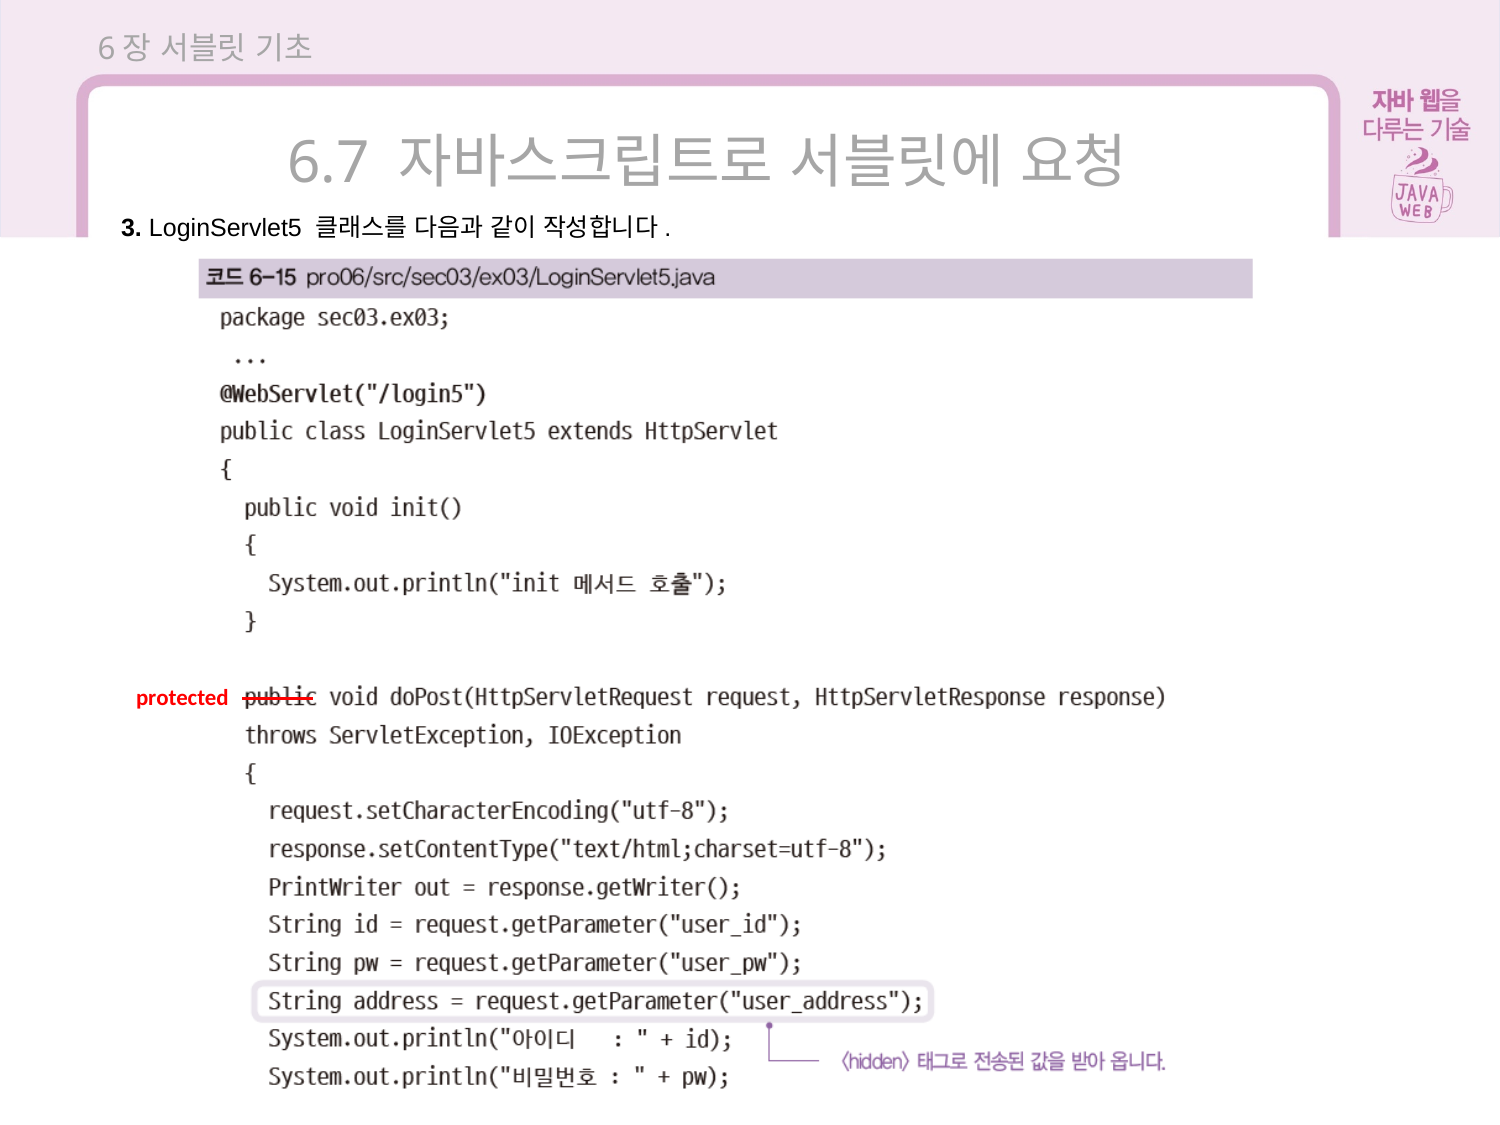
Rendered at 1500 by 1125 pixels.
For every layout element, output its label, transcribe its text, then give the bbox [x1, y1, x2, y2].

text_box 6.7 자바스크립트로 서블릿에 요청 [182, 117, 1233, 202]
text_box 6장 서블릿 기초 [82, 0, 1133, 74]
text_box protected [121, 675, 189, 718]
text_box 3. LoginServlet5 클래스를 다음과 같이 작성합니다. [106, 204, 1379, 250]
picture [0, 0, 1500, 1125]
